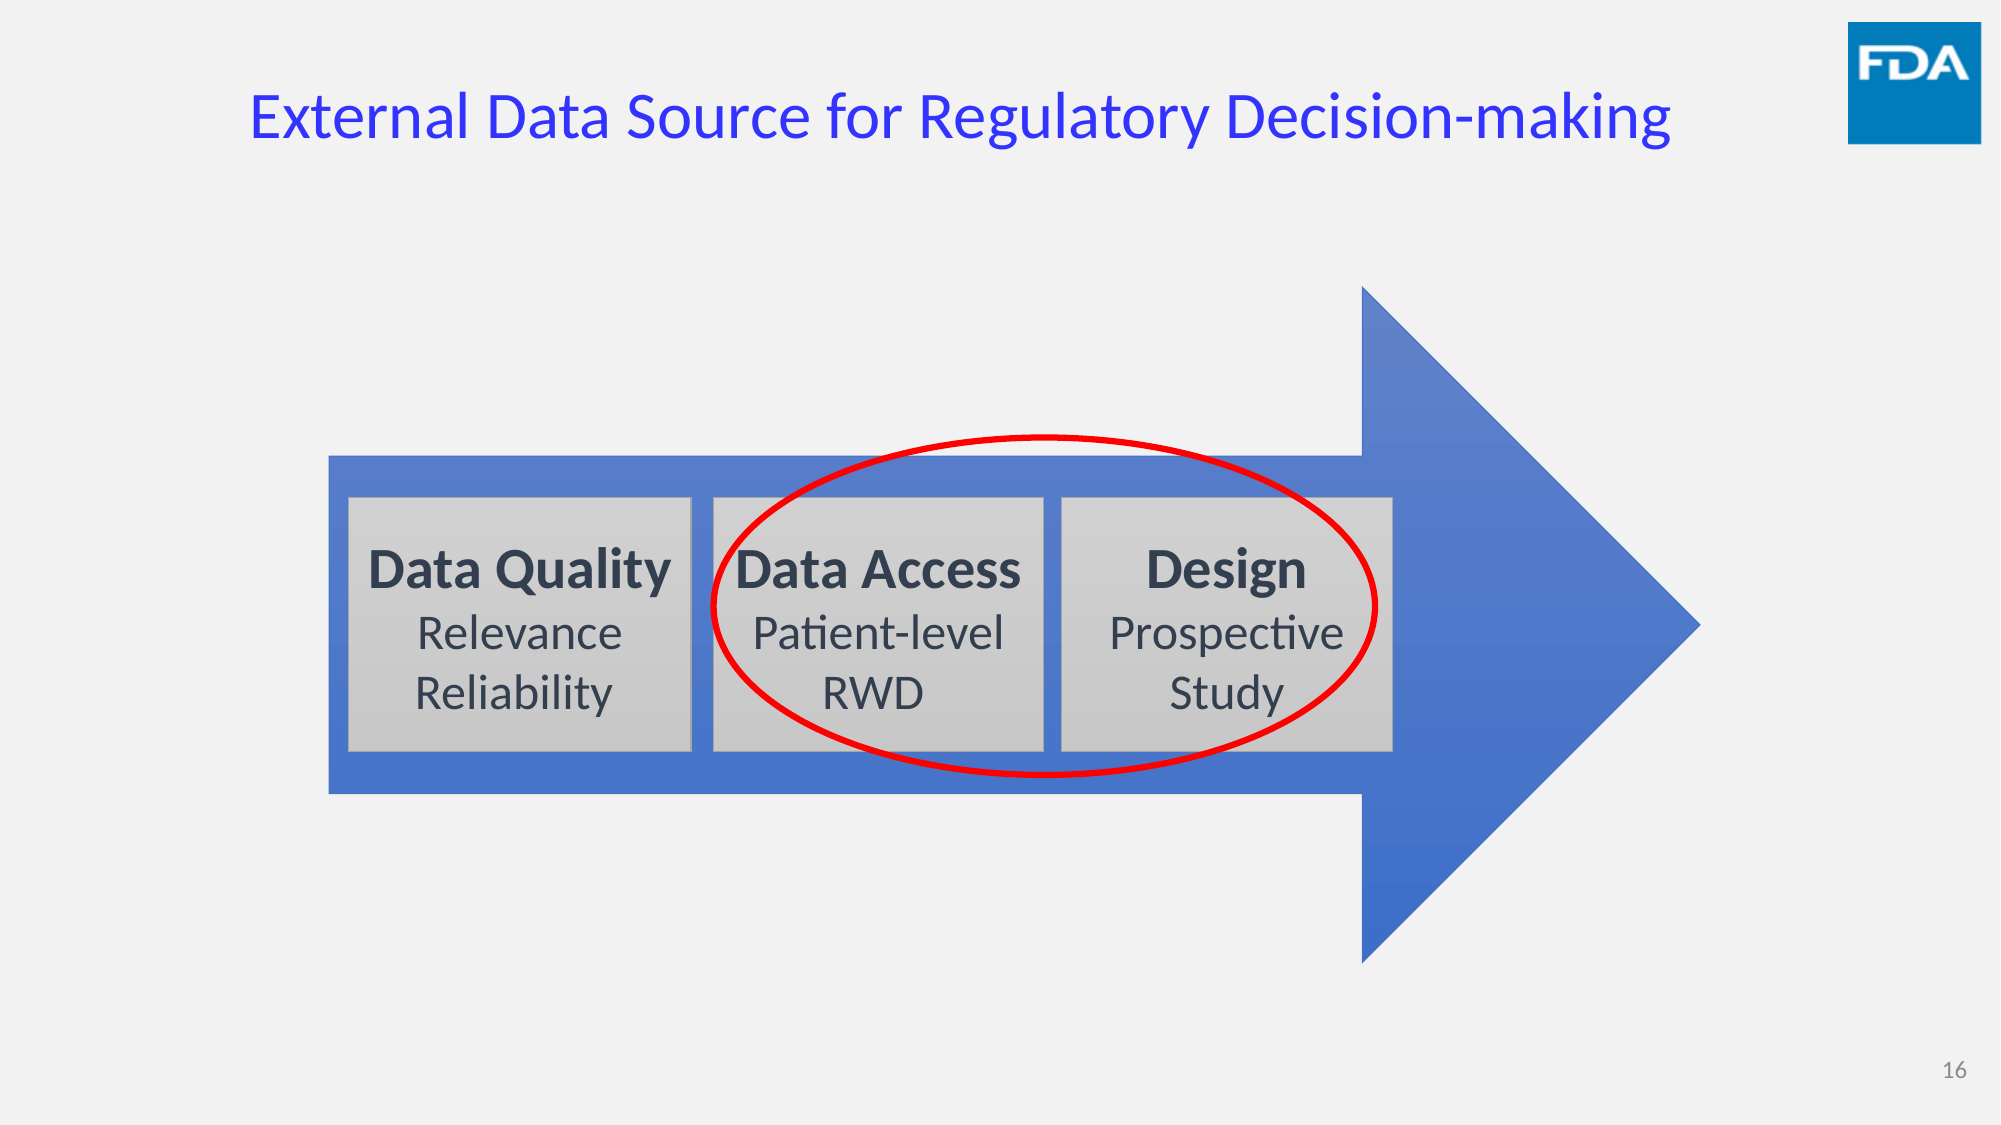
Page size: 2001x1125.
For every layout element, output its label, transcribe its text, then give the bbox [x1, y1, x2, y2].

picture [1848, 22, 1983, 146]
title External Data Source for Regulatory Decision-making [234, 41, 1729, 193]
text_box Data Access Patient-level RWD [713, 497, 789, 593]
text_box [713, 436, 1376, 776]
text_box Data Access Patient-level RWD [713, 619, 872, 752]
text_box Design Prospective Study [1217, 497, 1393, 752]
text_box Data Quality Relevance Reliability [348, 497, 692, 752]
text_box [328, 286, 1701, 964]
picture [1859, 46, 1929, 80]
slide_number 16 [1532, 1038, 1983, 1099]
picture [1927, 46, 1968, 80]
